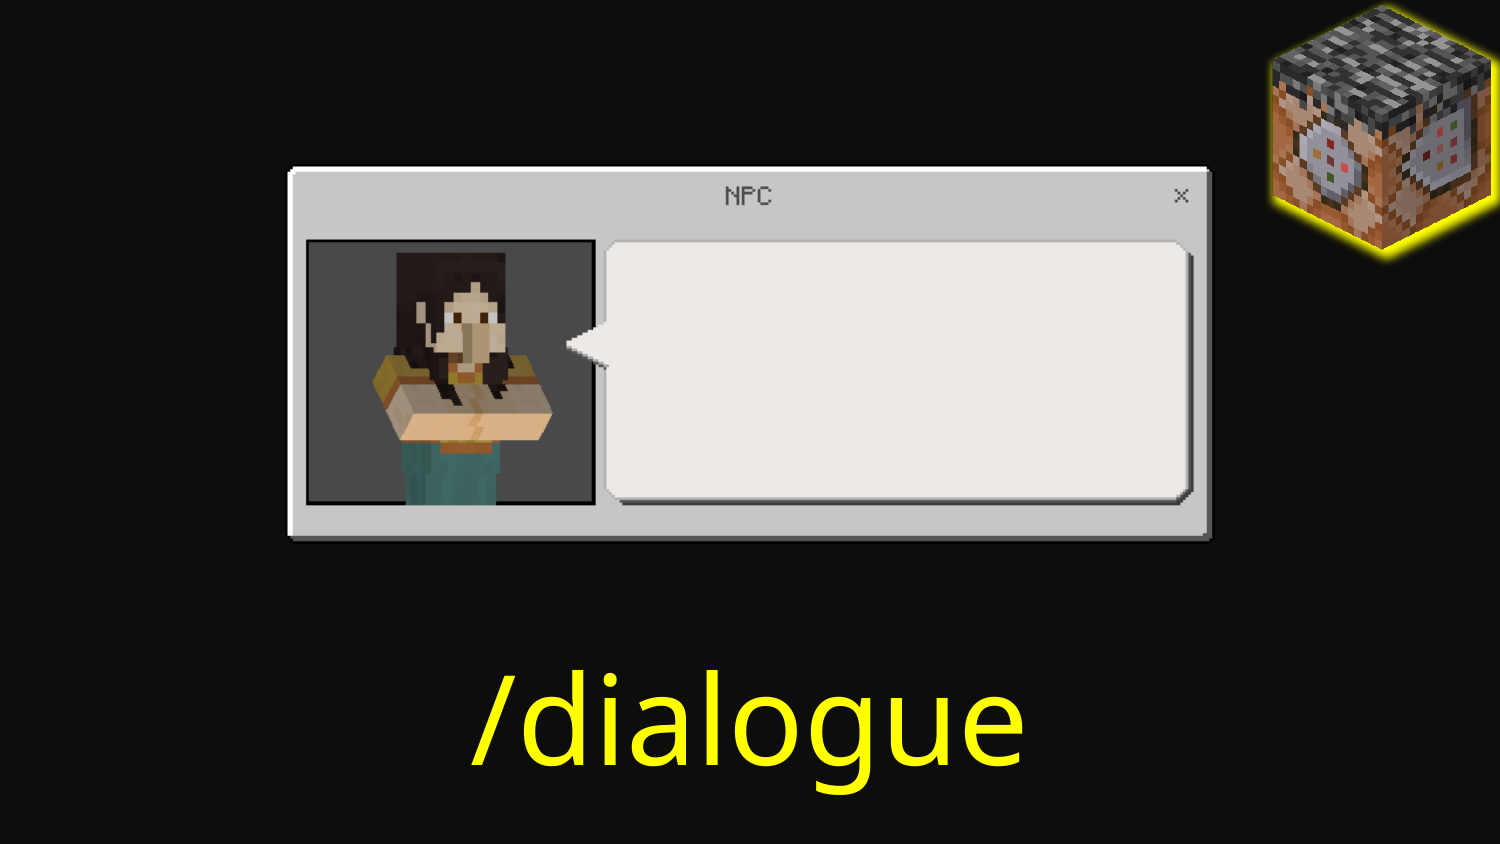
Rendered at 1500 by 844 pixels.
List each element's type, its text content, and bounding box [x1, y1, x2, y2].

picture [285, 164, 1215, 544]
text_box /dialogue [455, 632, 1045, 798]
picture [1259, 4, 1500, 250]
